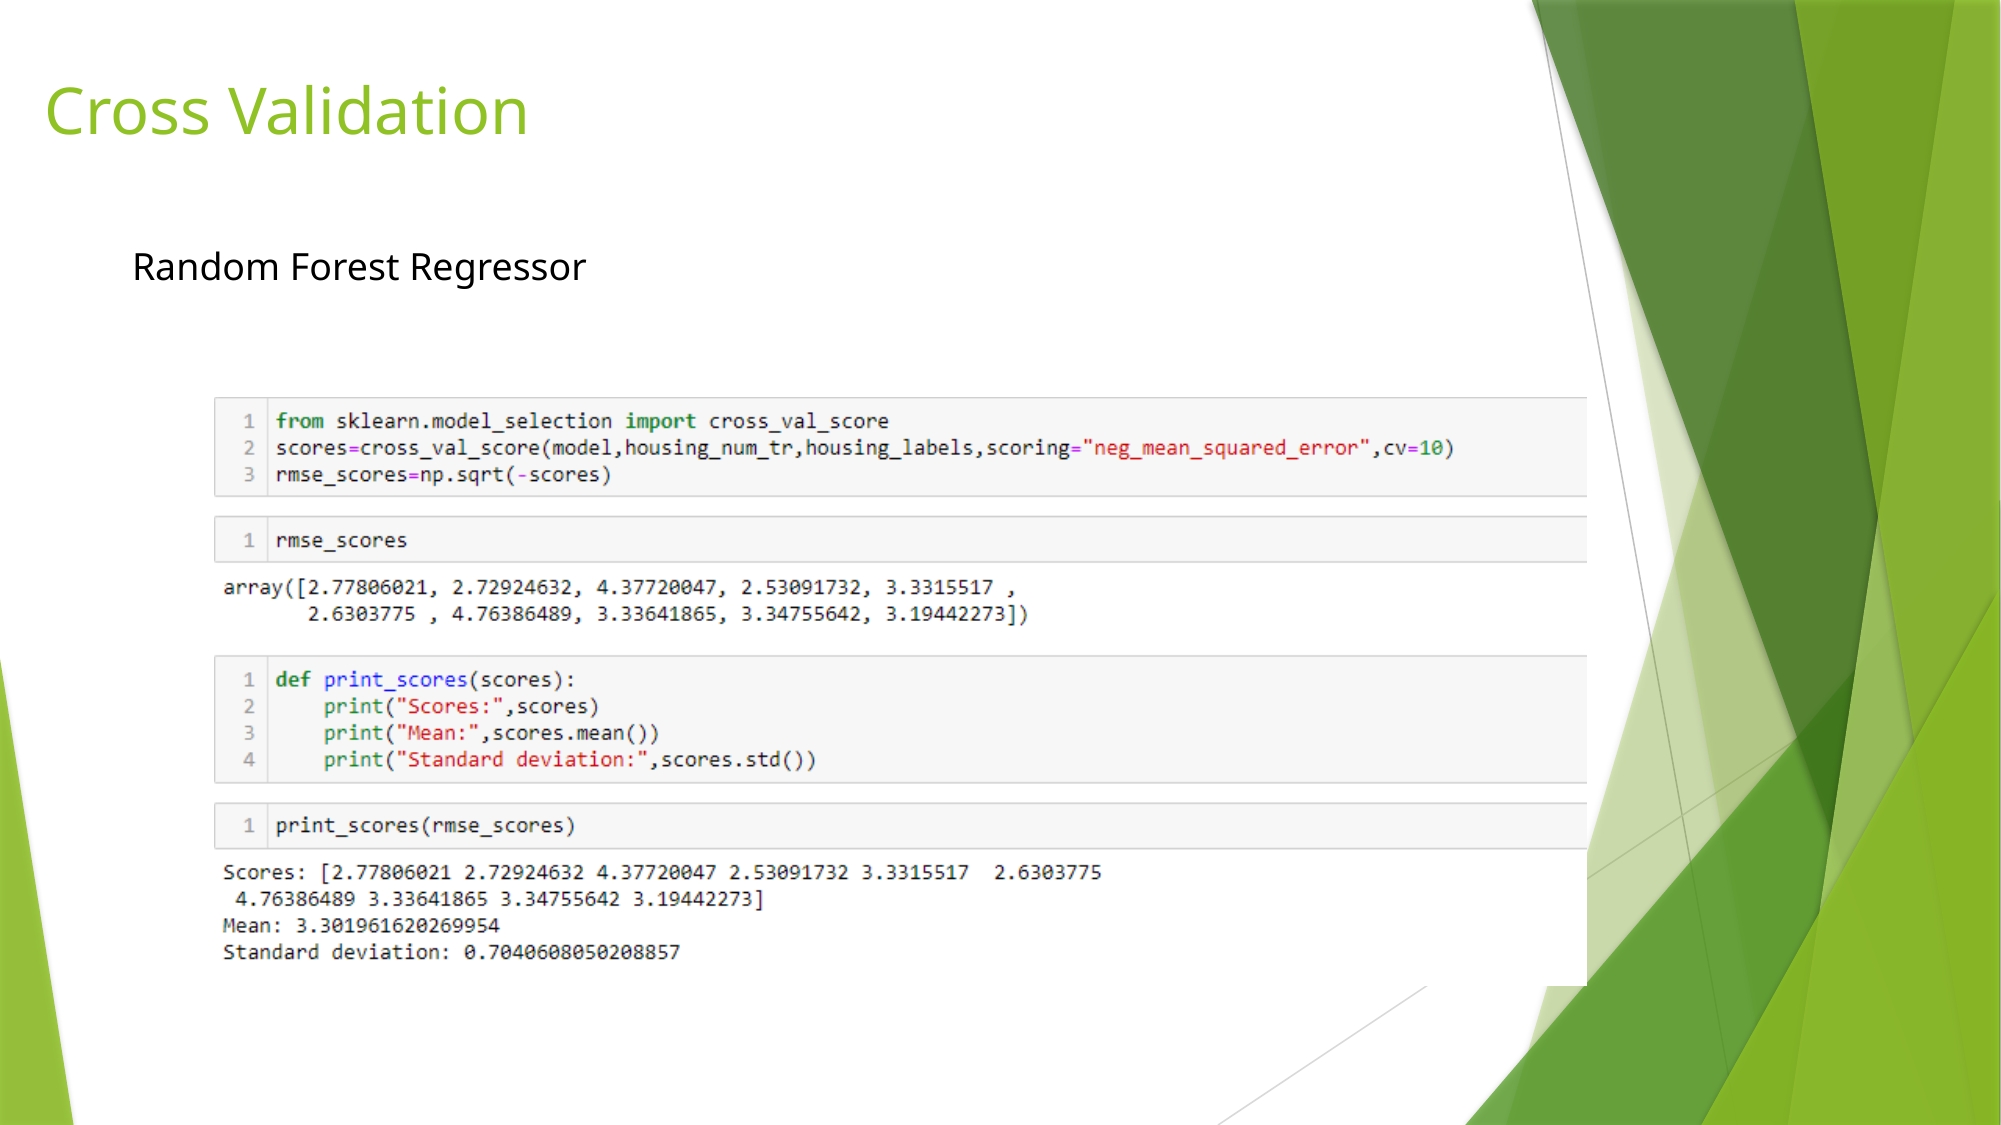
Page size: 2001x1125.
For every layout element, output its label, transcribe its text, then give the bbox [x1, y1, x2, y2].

picture [213, 397, 1588, 986]
title Cross Validation [29, 62, 1605, 156]
text_box Random Forest Regressor [117, 235, 602, 296]
